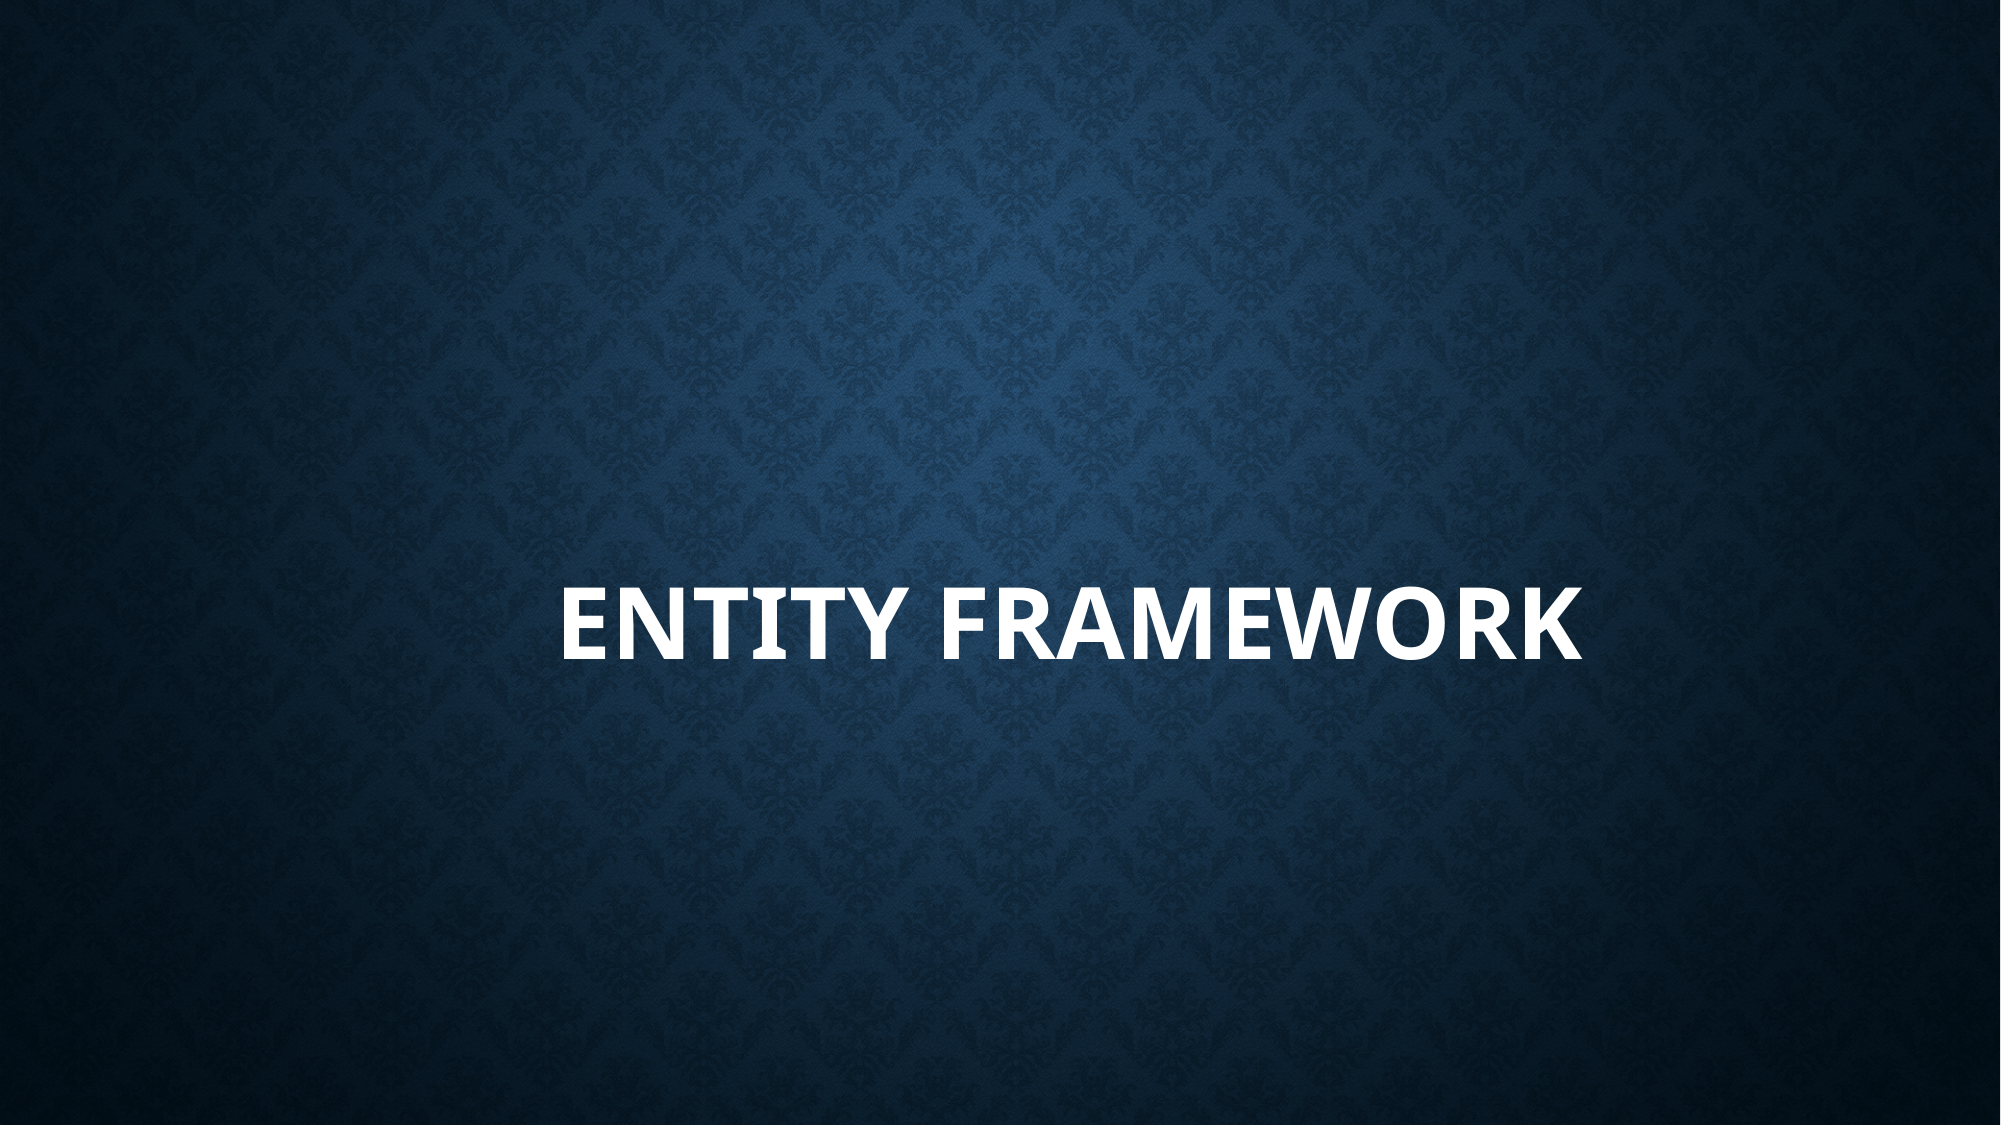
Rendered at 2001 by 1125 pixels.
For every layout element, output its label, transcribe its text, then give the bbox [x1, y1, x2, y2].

title Entity framework [257, 505, 1883, 749]
